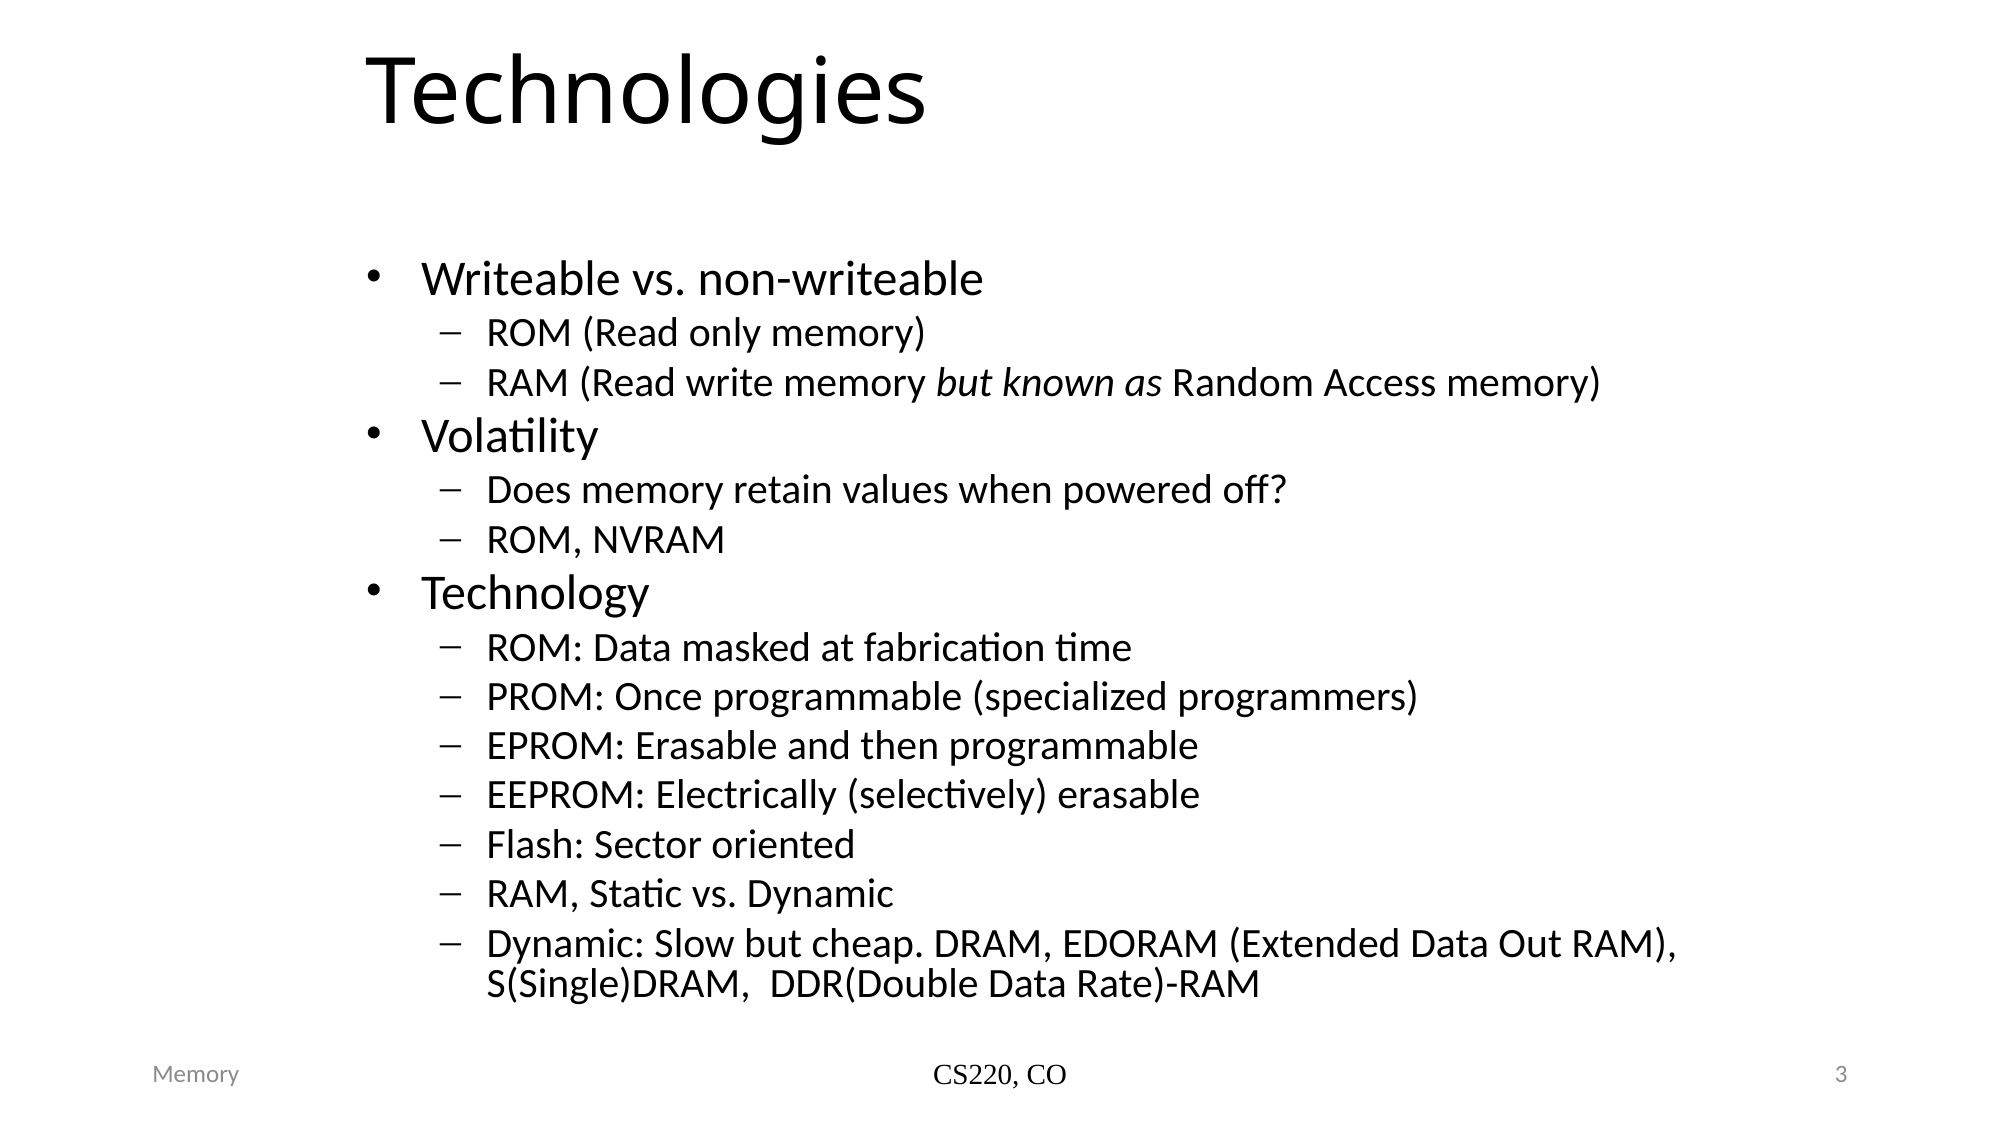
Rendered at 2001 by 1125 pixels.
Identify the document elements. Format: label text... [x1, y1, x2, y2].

slide_number Memory [137, 1042, 588, 1103]
slide_number 3 [1412, 1042, 1863, 1103]
title Technologies [350, 0, 1625, 188]
footer CS220, CO [662, 1042, 1338, 1103]
list Writeable vs. non-writeable ROM (Read only memory) RAM (Read write memory but known as Random Access memory) Volatility Does memory retain values when powered off? ROM, NVRAM Technology ROM: Data masked at fabrication time PROM: Once programmable (specialized programmers) EPROM: Erasable and then programmable EEPROM: Electrically (selectively) erasable Flash: Sector oriented RAM, Static vs. Dynamic Dynamic: Slow but cheap. DRAM, EDORAM (Extended Data Out RAM), S(Single)DRAM, DDR(Double Data Rate)-RAM [350, 249, 1700, 1050]
